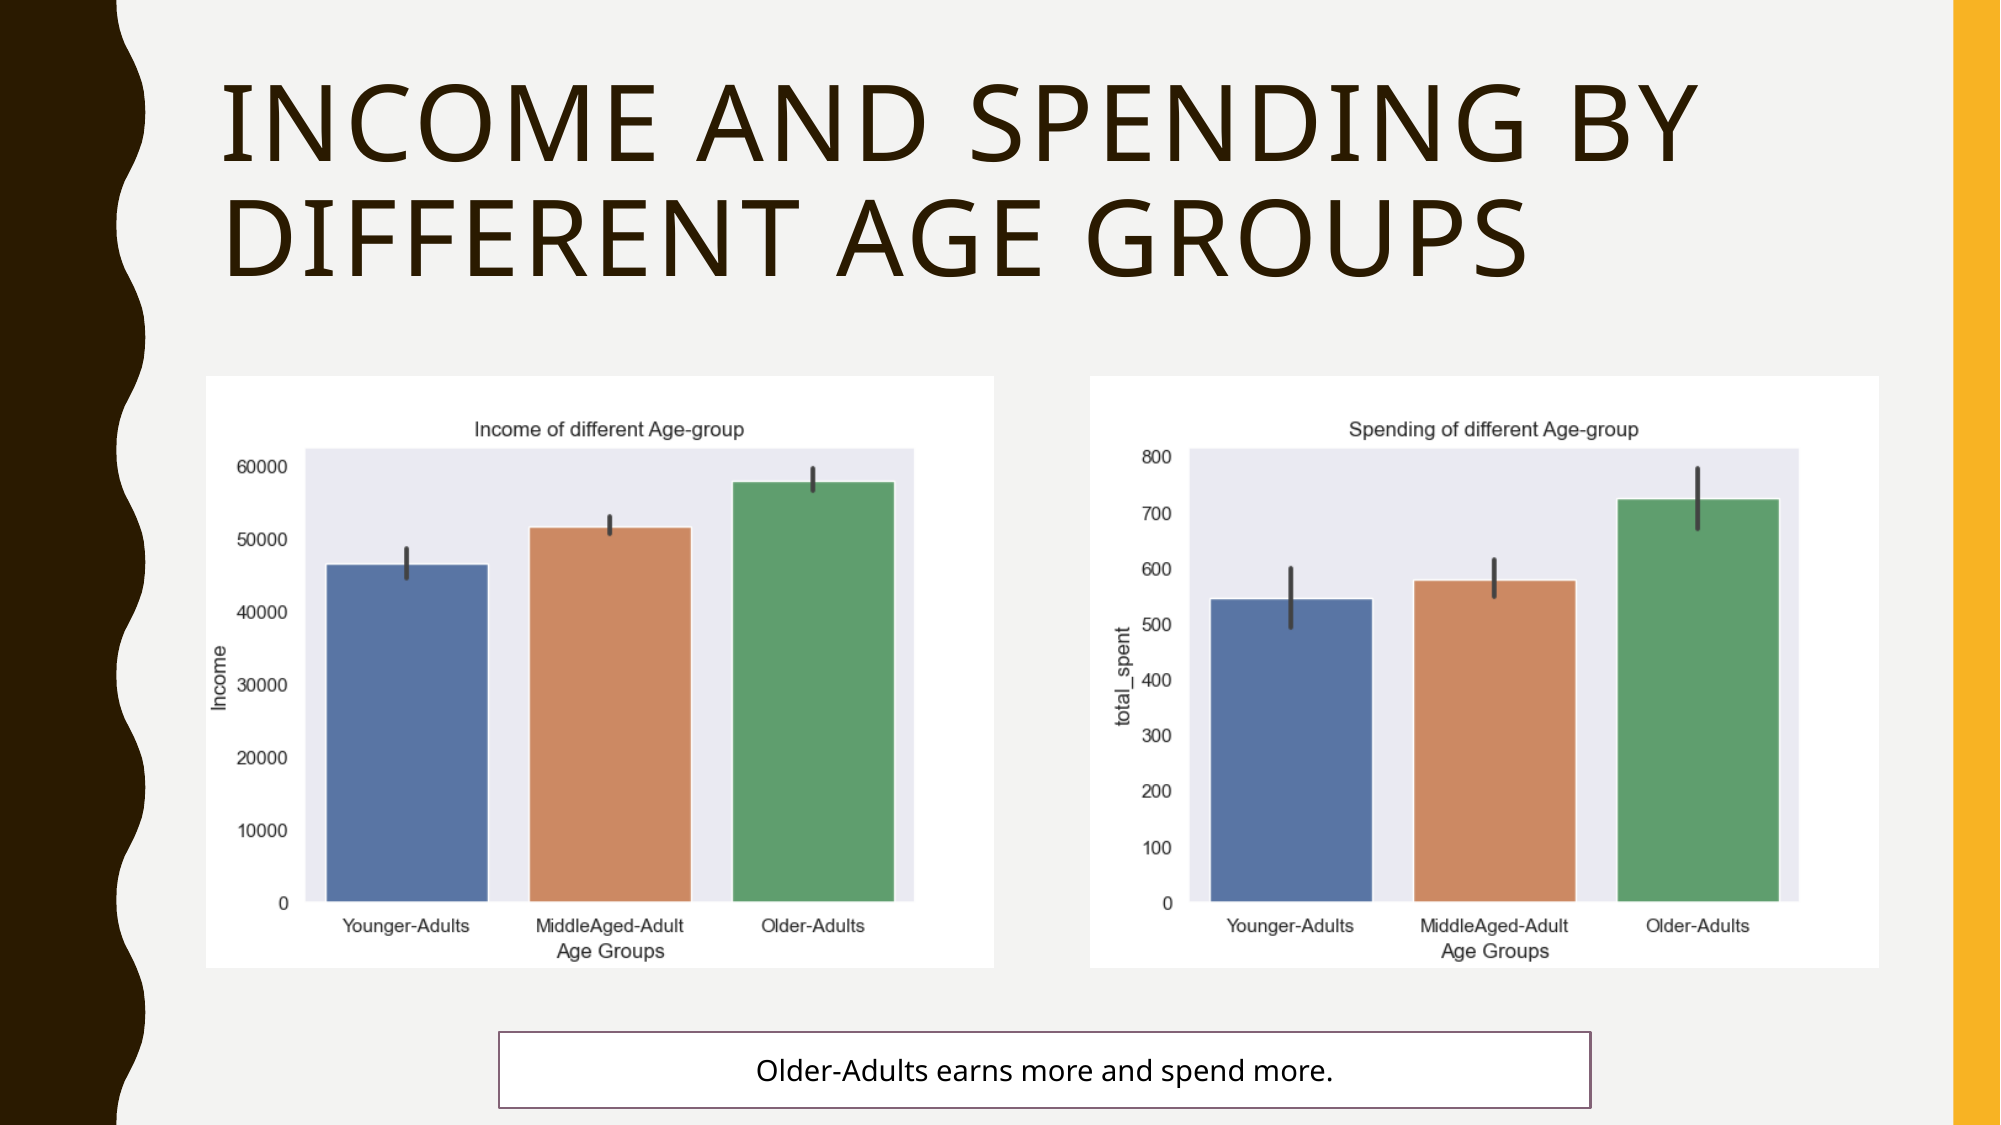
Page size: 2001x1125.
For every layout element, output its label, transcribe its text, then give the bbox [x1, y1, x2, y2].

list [1090, 376, 1879, 968]
text_box Older-Adults earns more and spend more. [498, 1031, 1592, 1109]
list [206, 376, 994, 968]
title Income and spending by different age groups [205, 62, 1875, 308]
